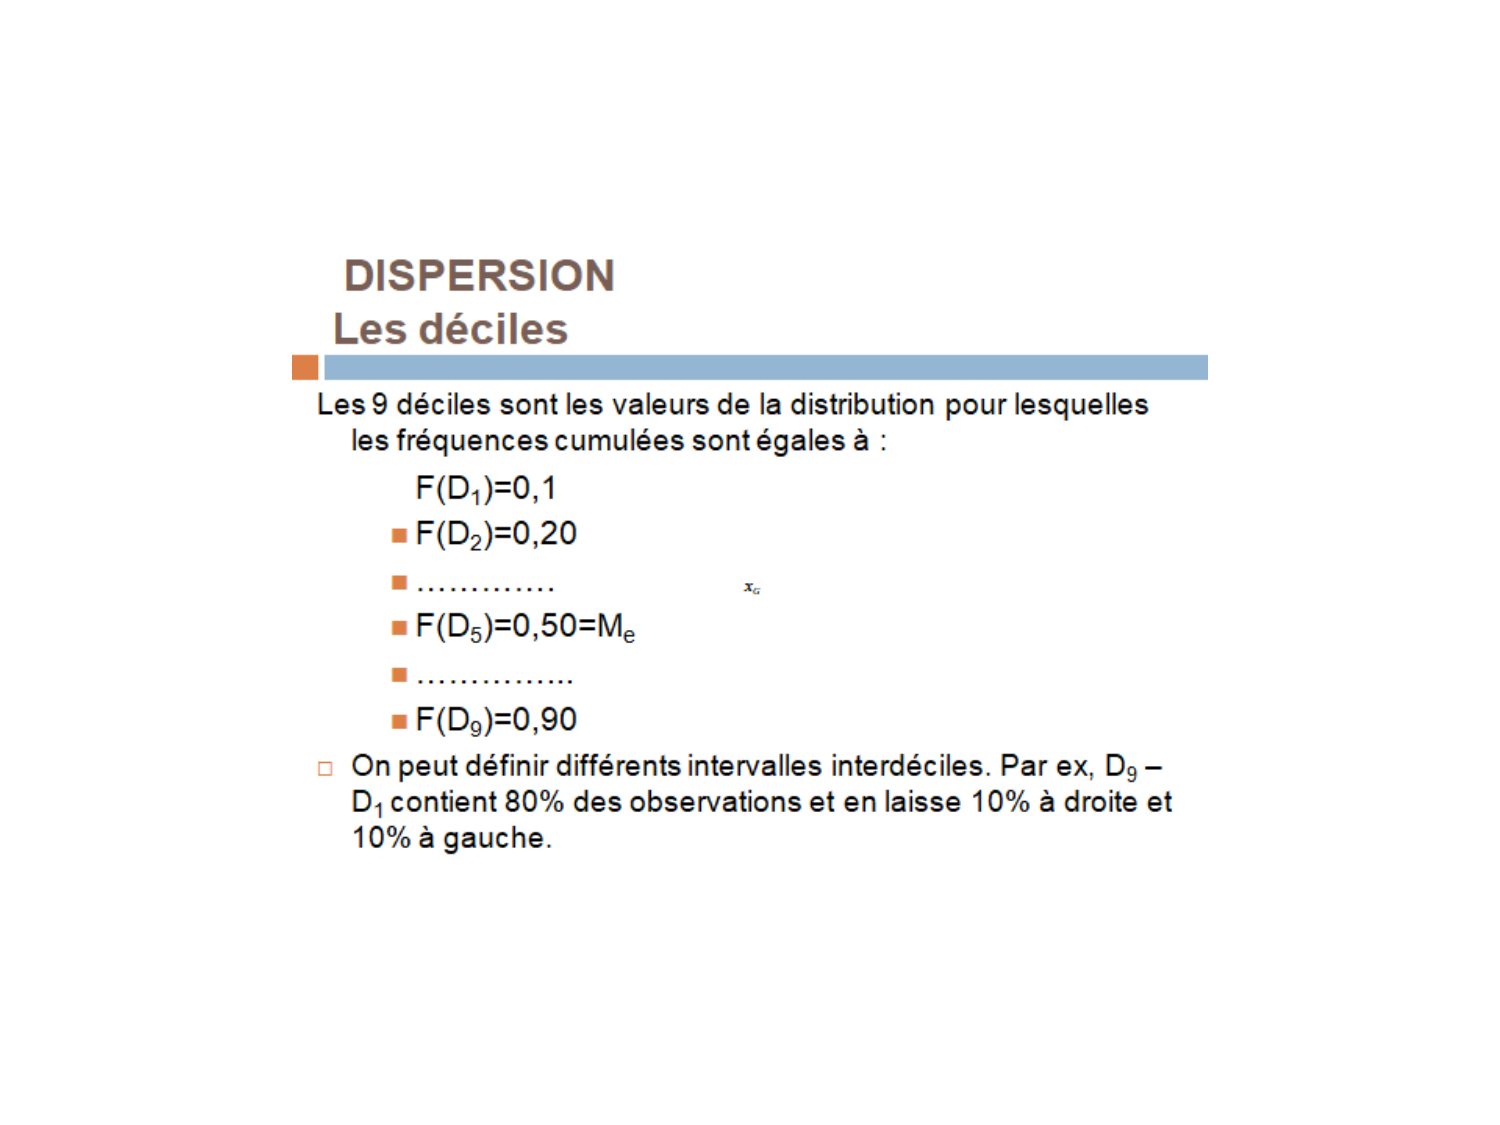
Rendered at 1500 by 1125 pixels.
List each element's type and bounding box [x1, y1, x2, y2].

picture [291, 241, 1209, 884]
